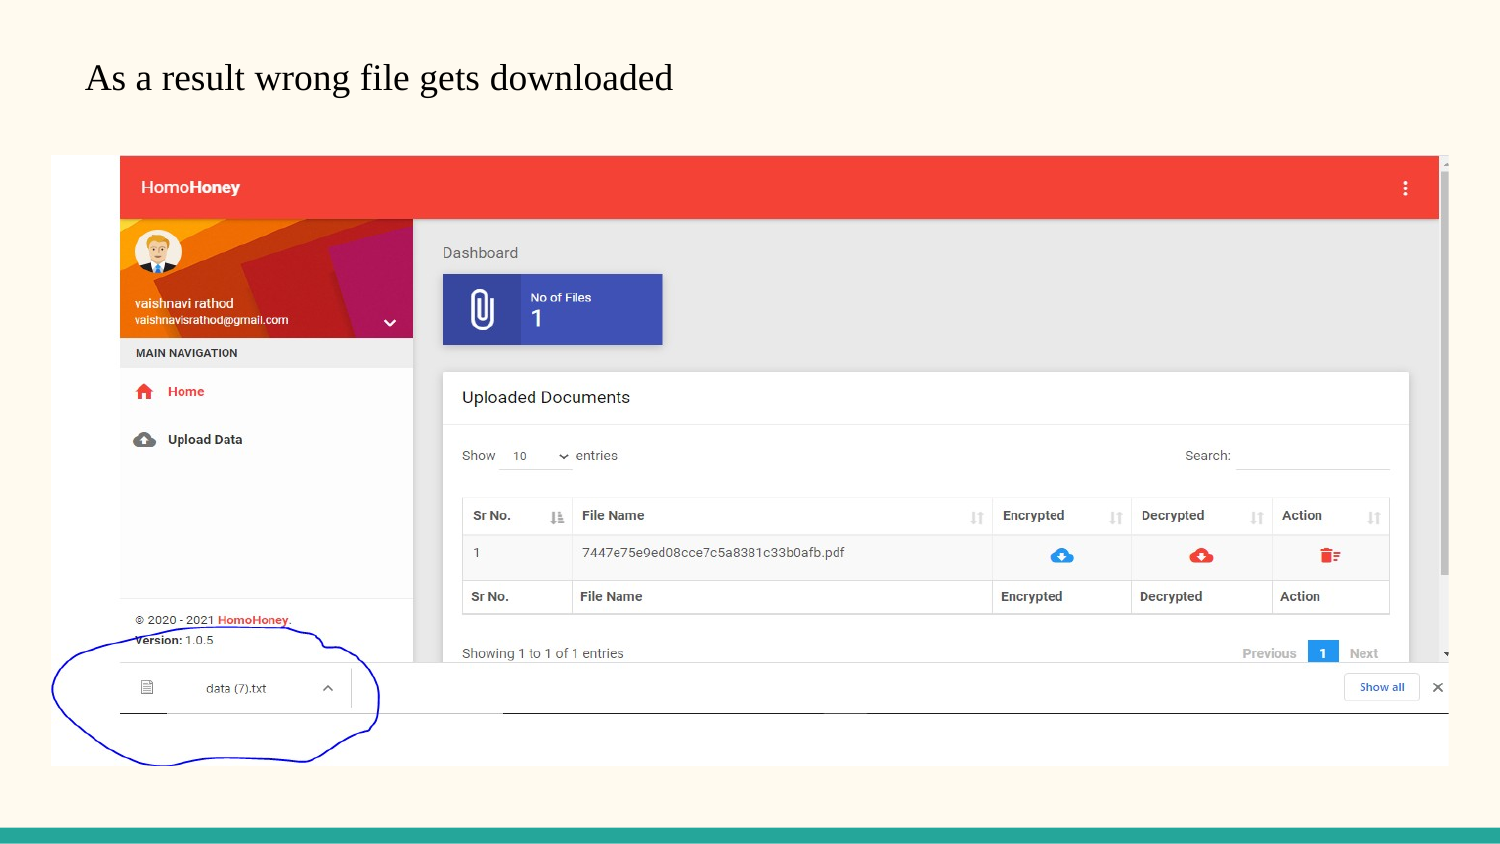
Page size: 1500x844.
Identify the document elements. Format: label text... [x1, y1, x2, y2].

text_box [0, 0, 1500, 827]
text_box [51, 155, 1449, 766]
text_box [0, 827, 1500, 844]
text_box As a result wrong file gets downloaded [82, 50, 675, 98]
